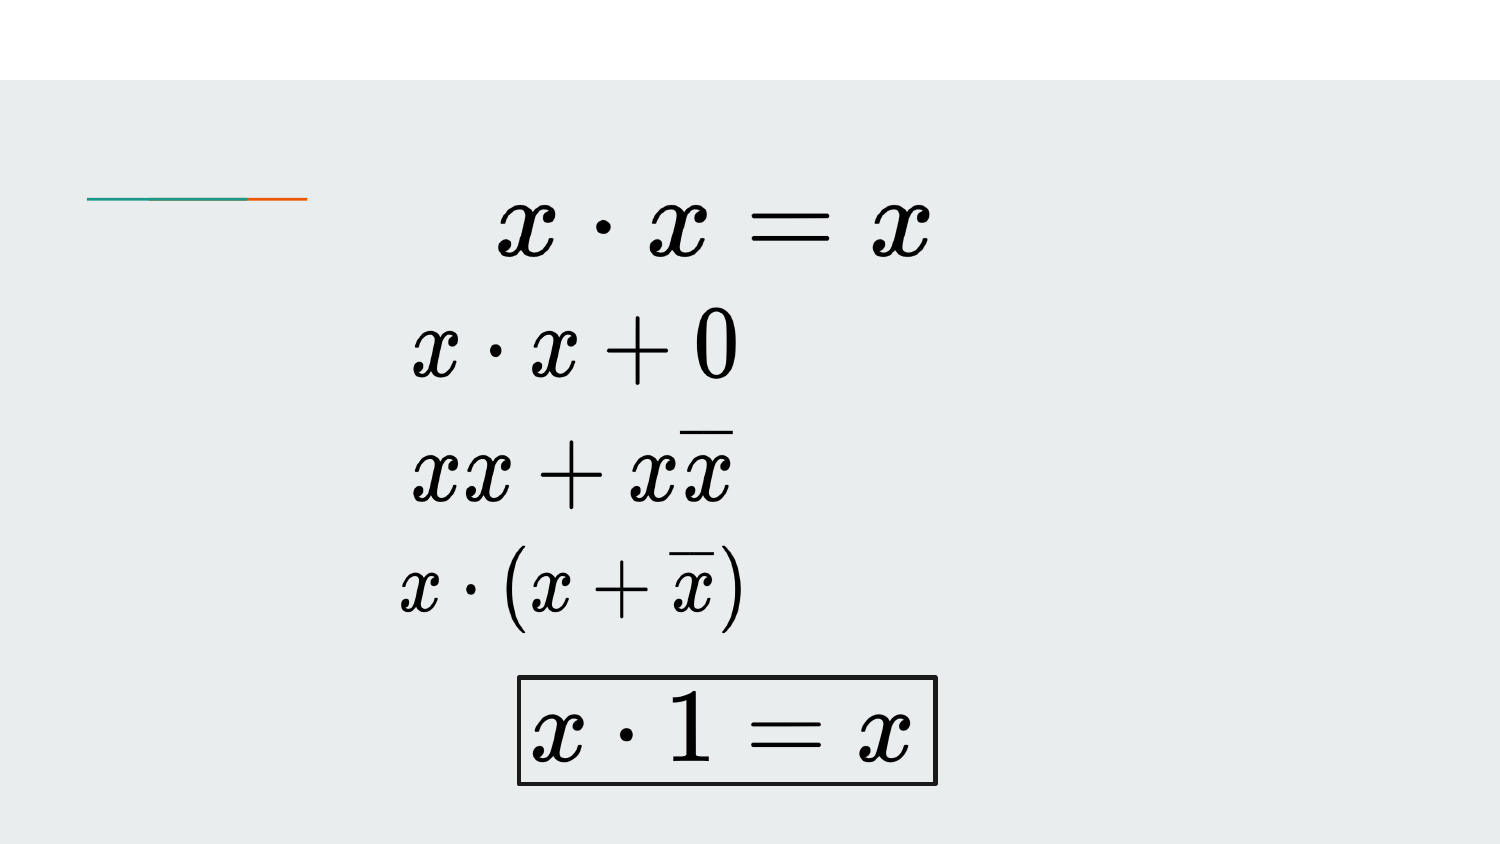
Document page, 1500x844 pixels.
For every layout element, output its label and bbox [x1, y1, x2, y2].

picture [409, 412, 739, 520]
picture [529, 677, 914, 773]
picture [494, 193, 936, 272]
picture [397, 537, 751, 645]
text_box [519, 677, 936, 784]
picture [409, 294, 739, 395]
